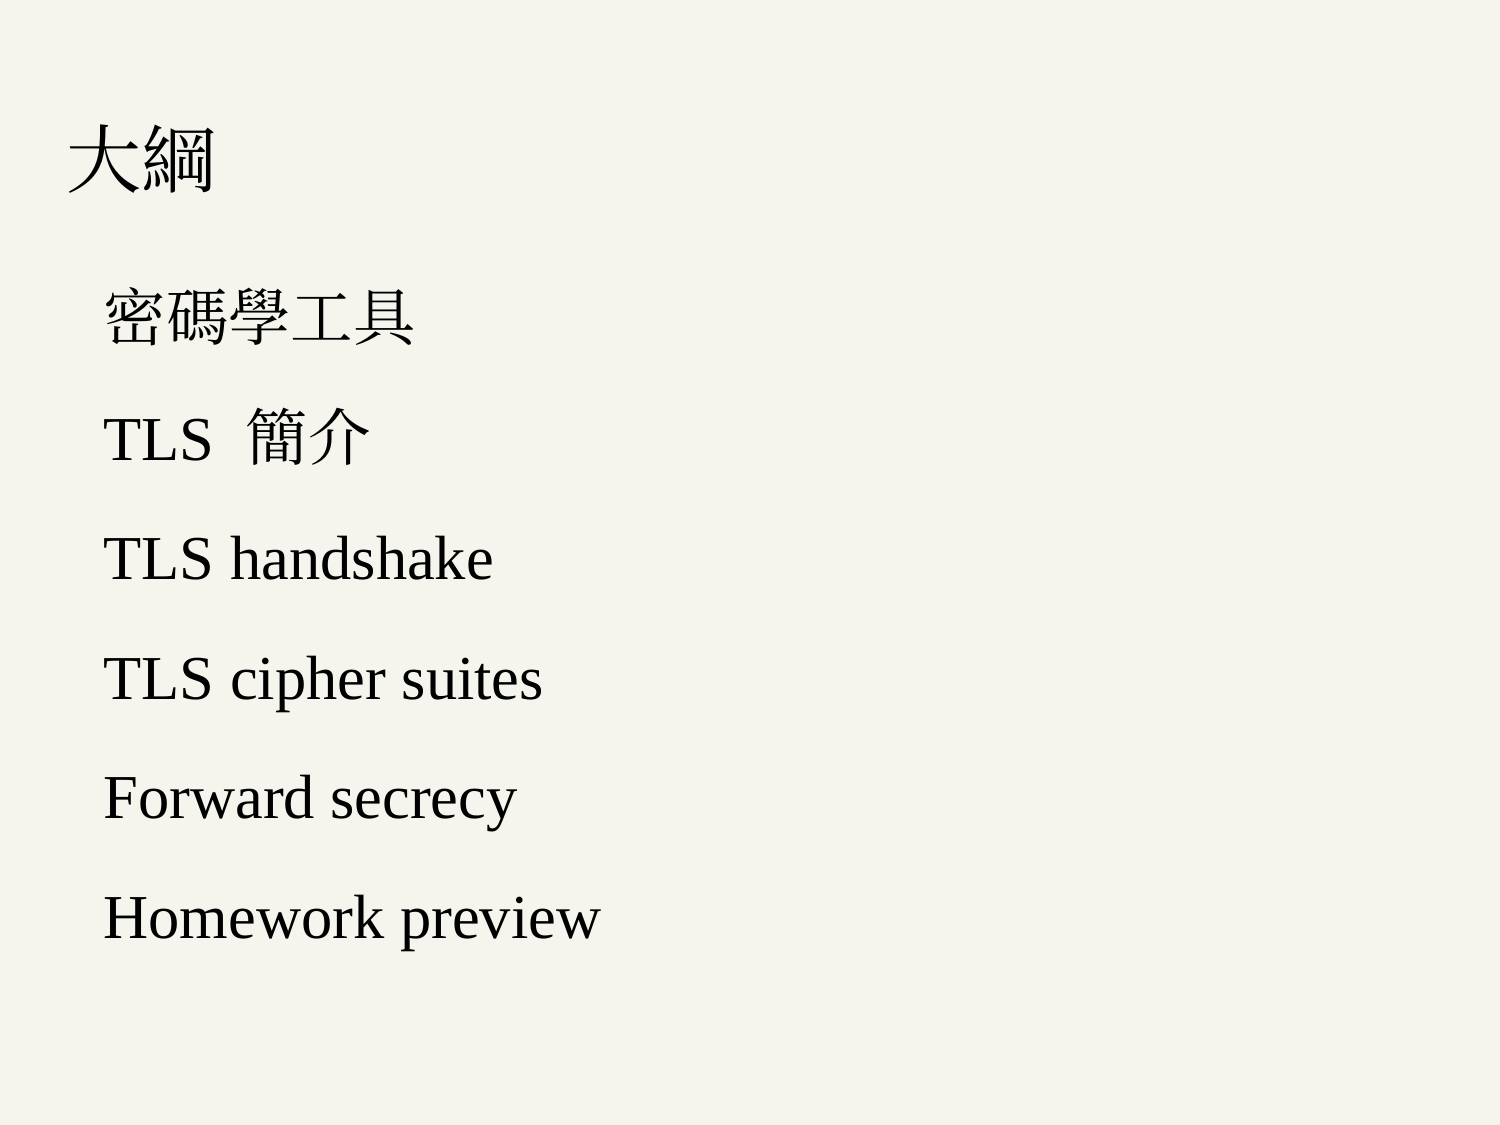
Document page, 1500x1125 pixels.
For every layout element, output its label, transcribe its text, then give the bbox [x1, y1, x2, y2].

title 大綱 [51, 97, 1449, 223]
list 密碼學工具 TLS 簡介 TLS handshake TLS cipher suites Forward secrecy Homework preview [51, 252, 1449, 1000]
